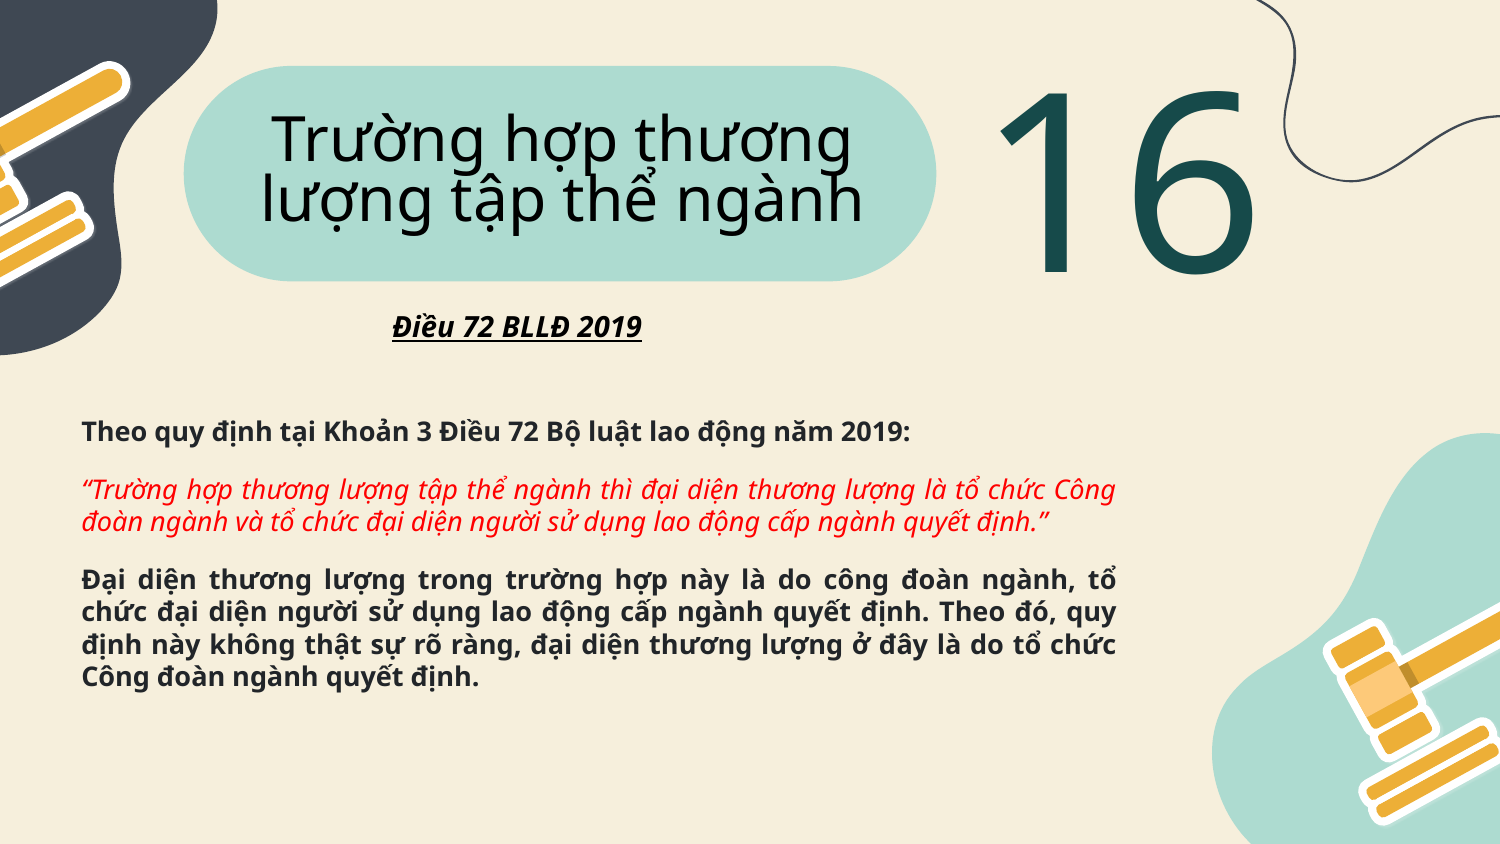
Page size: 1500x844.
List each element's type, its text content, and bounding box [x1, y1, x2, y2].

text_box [1318, 542, 1500, 831]
text_box [183, 140, 189, 207]
title 16 [916, 0, 1265, 323]
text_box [0, 6, 161, 309]
subtitle Theo quy định tại Khoản 3 Điều 72 Bộ luật lao động năm 2019: “Trường hợp thương lượng tập thể ngành thì đại diện thương lượng là tổ chức Công đoàn ngành và tổ chức đại diện người sử dụng lao động cấp ngành quyết định.” Đại diện thương lượng trong trường hợp này là do công đoàn ngành, tổ chức đại diện người sử dụng lao động cấp ngành quyết định. Theo đó, quy định này không thật sự rõ ràng, đại diện thương lượng ở đây là do tổ chức Công đoàn ngành quyết định. [81, 414, 1117, 776]
title Trường hợp thương lượng tập thể ngành [189, 65, 916, 282]
subtitle Điều 72 BLLĐ 2019 [98, 308, 937, 357]
